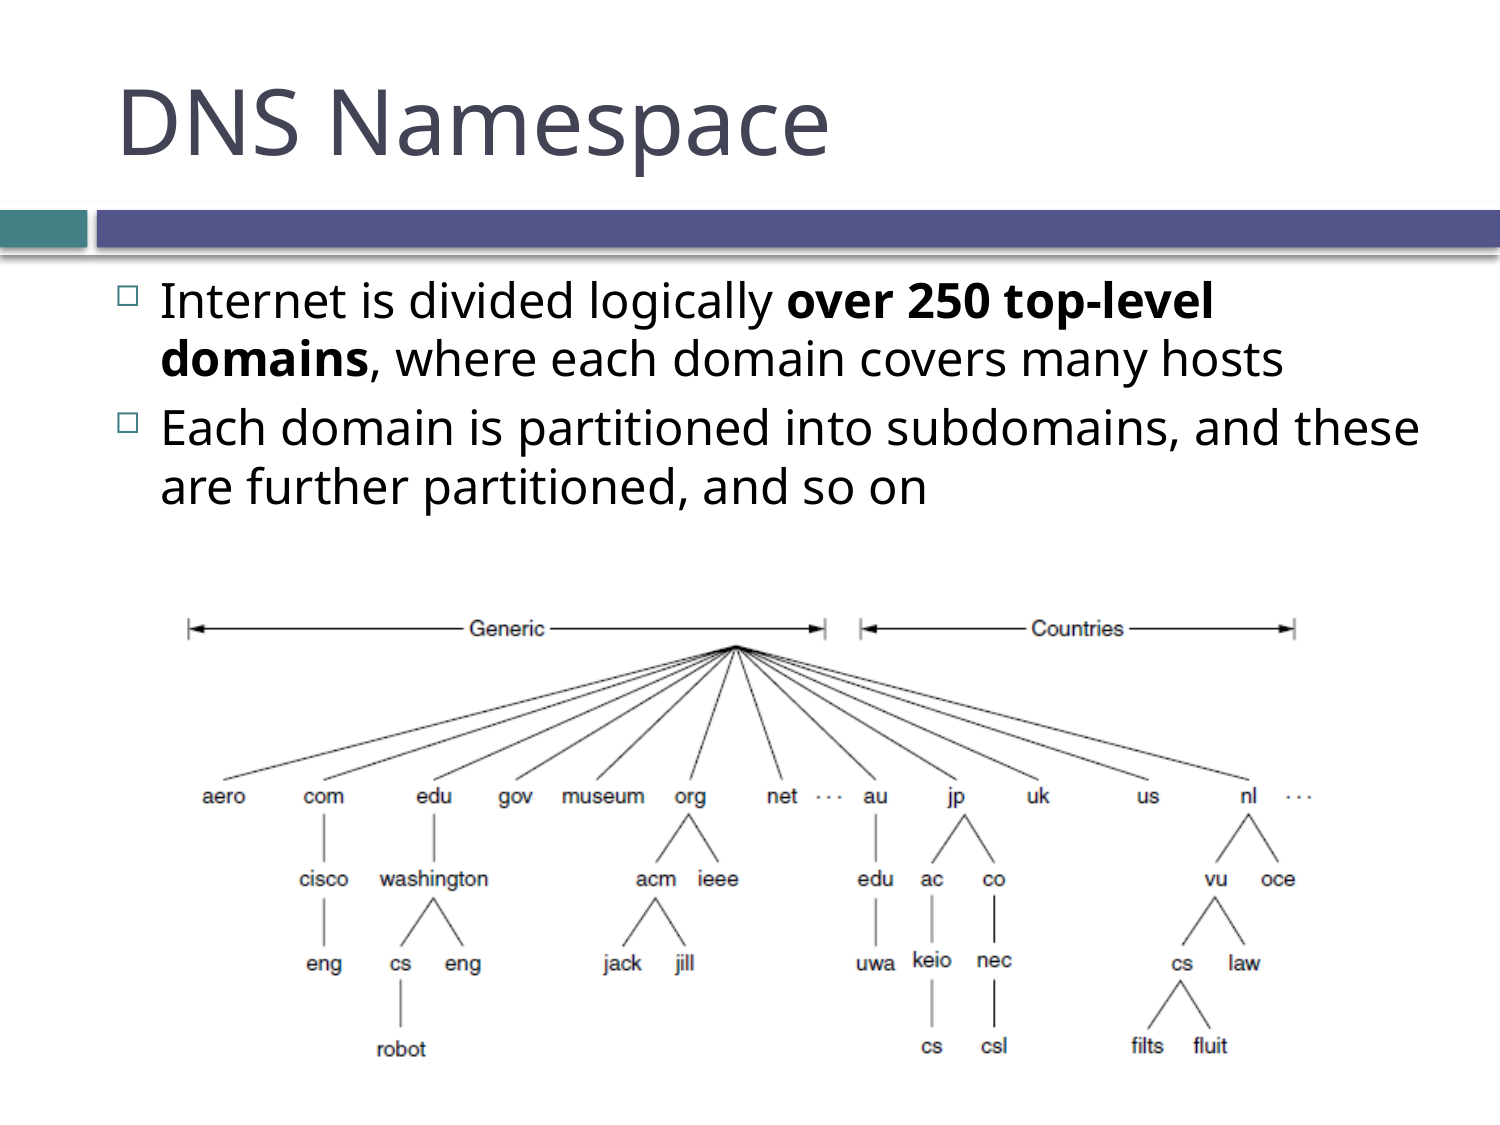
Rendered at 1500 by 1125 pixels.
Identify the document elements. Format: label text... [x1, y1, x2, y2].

title DNS Namespace [100, 37, 1438, 200]
list Internet is divided logically over 250 top-level domains, where each domain covers many hosts Each domain is partitioned into subdomains, and these are further partitioned, and so on [100, 262, 1438, 525]
picture [182, 599, 1320, 1073]
